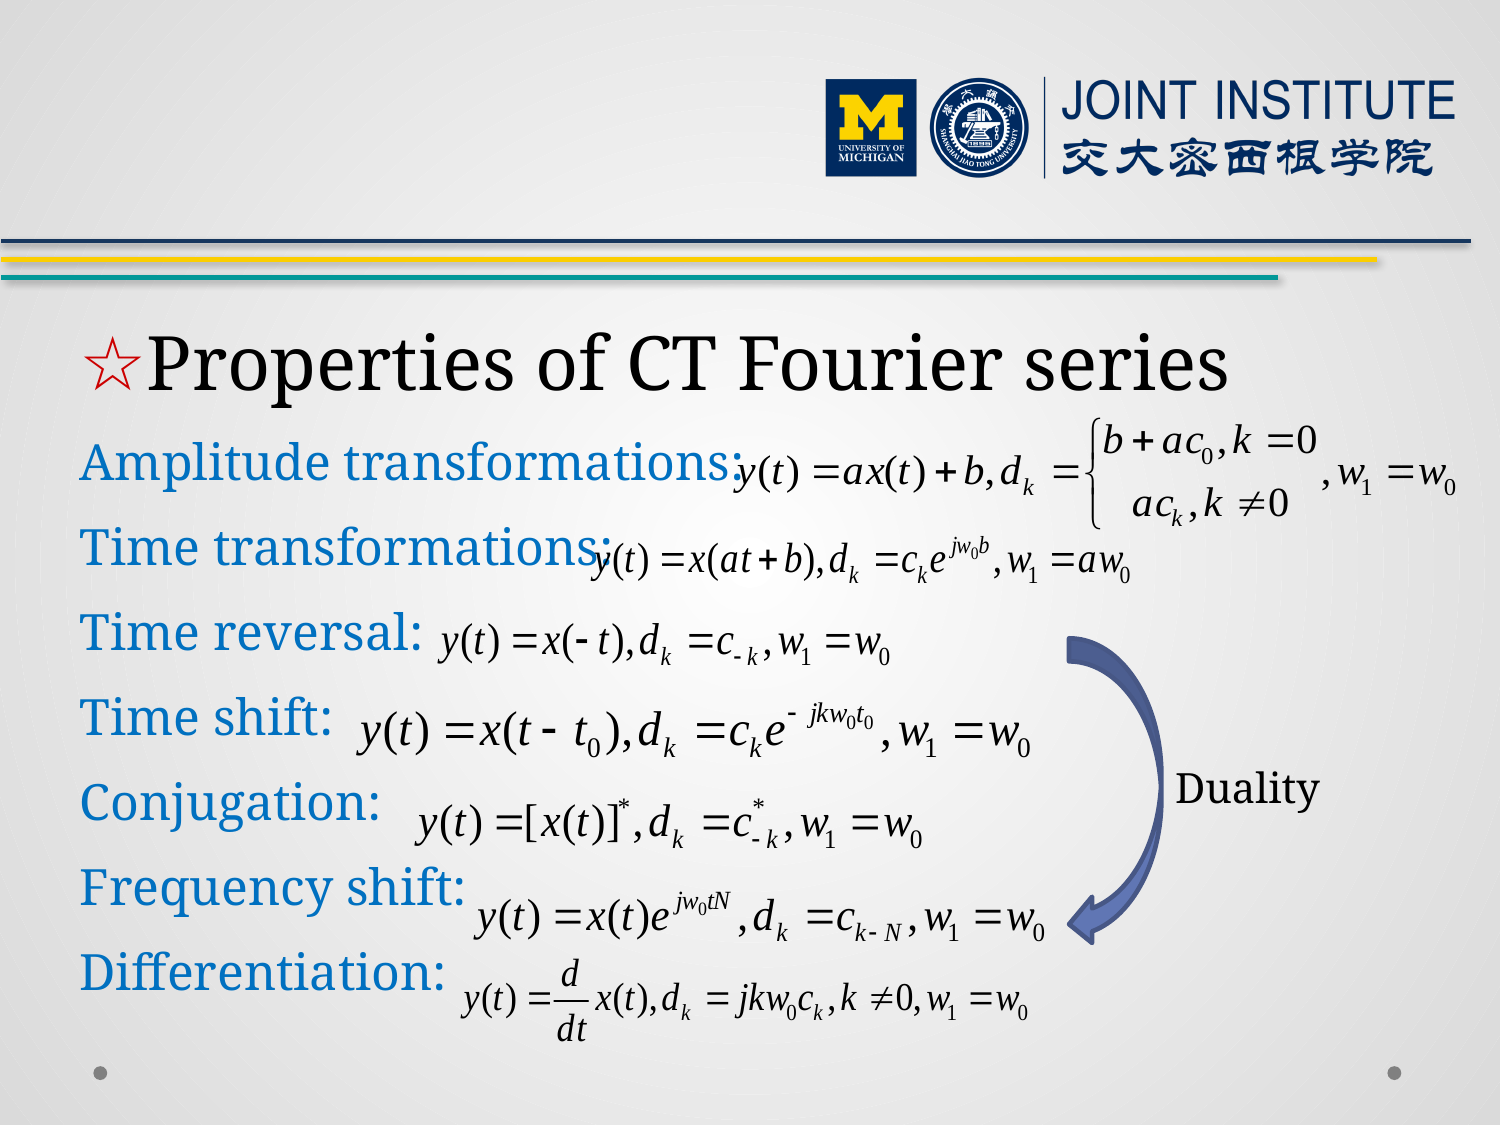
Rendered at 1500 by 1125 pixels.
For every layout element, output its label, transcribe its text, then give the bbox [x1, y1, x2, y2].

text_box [584, 526, 1137, 595]
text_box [430, 609, 898, 677]
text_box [407, 786, 931, 860]
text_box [466, 881, 1052, 953]
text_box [348, 692, 1040, 770]
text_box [454, 948, 1035, 1051]
text_box ☆Properties of CT Fourier series Amplitude transformations: Time transformations: Time reversal: Time shift: Conjugation: Frequency shift: Differentiation: [64, 307, 1471, 1008]
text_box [726, 408, 1469, 541]
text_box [0, 240, 1472, 278]
picture [796, 36, 1472, 214]
text_box [1066, 635, 1163, 946]
text_box Duality [1160, 754, 1335, 819]
